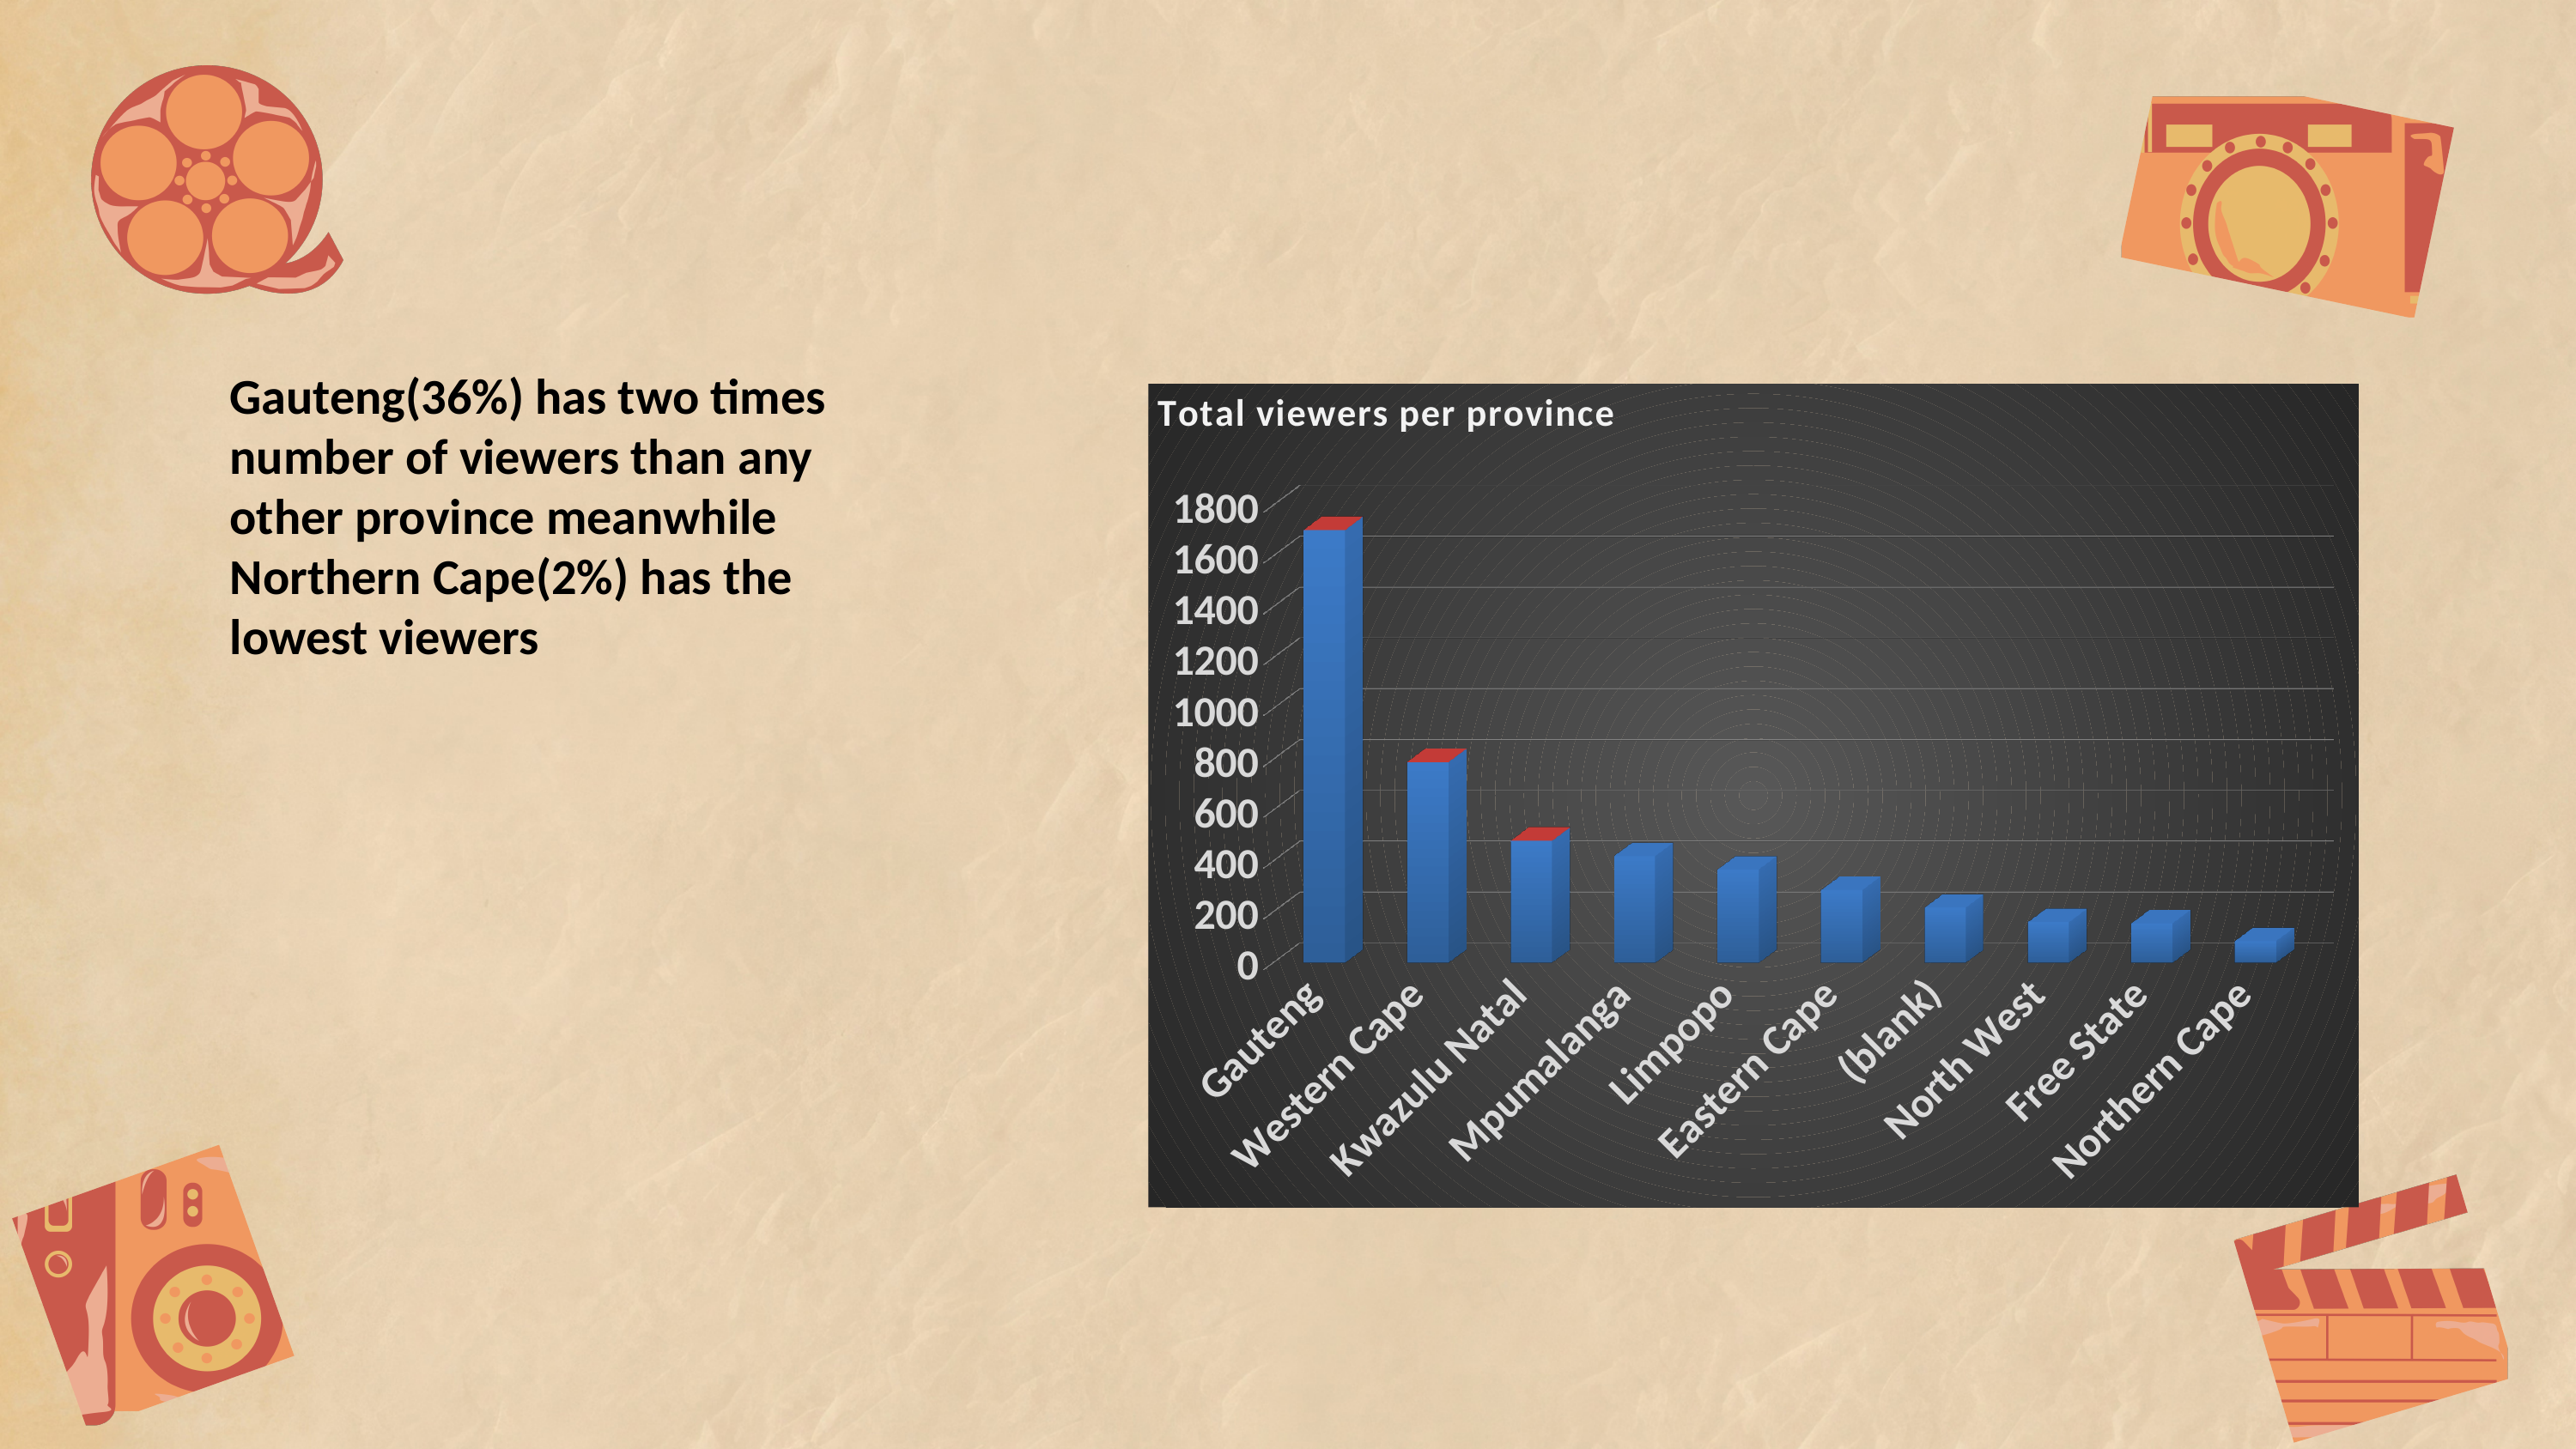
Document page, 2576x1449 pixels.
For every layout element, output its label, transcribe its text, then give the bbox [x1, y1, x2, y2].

chart [1148, 383, 2360, 1208]
text_box [2118, 65, 2454, 319]
text_box [12, 1144, 295, 1430]
text_box [0, 0, 2576, 1449]
text_box Gauteng(36%) has two times number of viewers than any other province meanwhile Northern Cape(2%) has the lowest viewers [217, 358, 842, 671]
text_box [91, 65, 343, 319]
text_box [2230, 1163, 2517, 1443]
